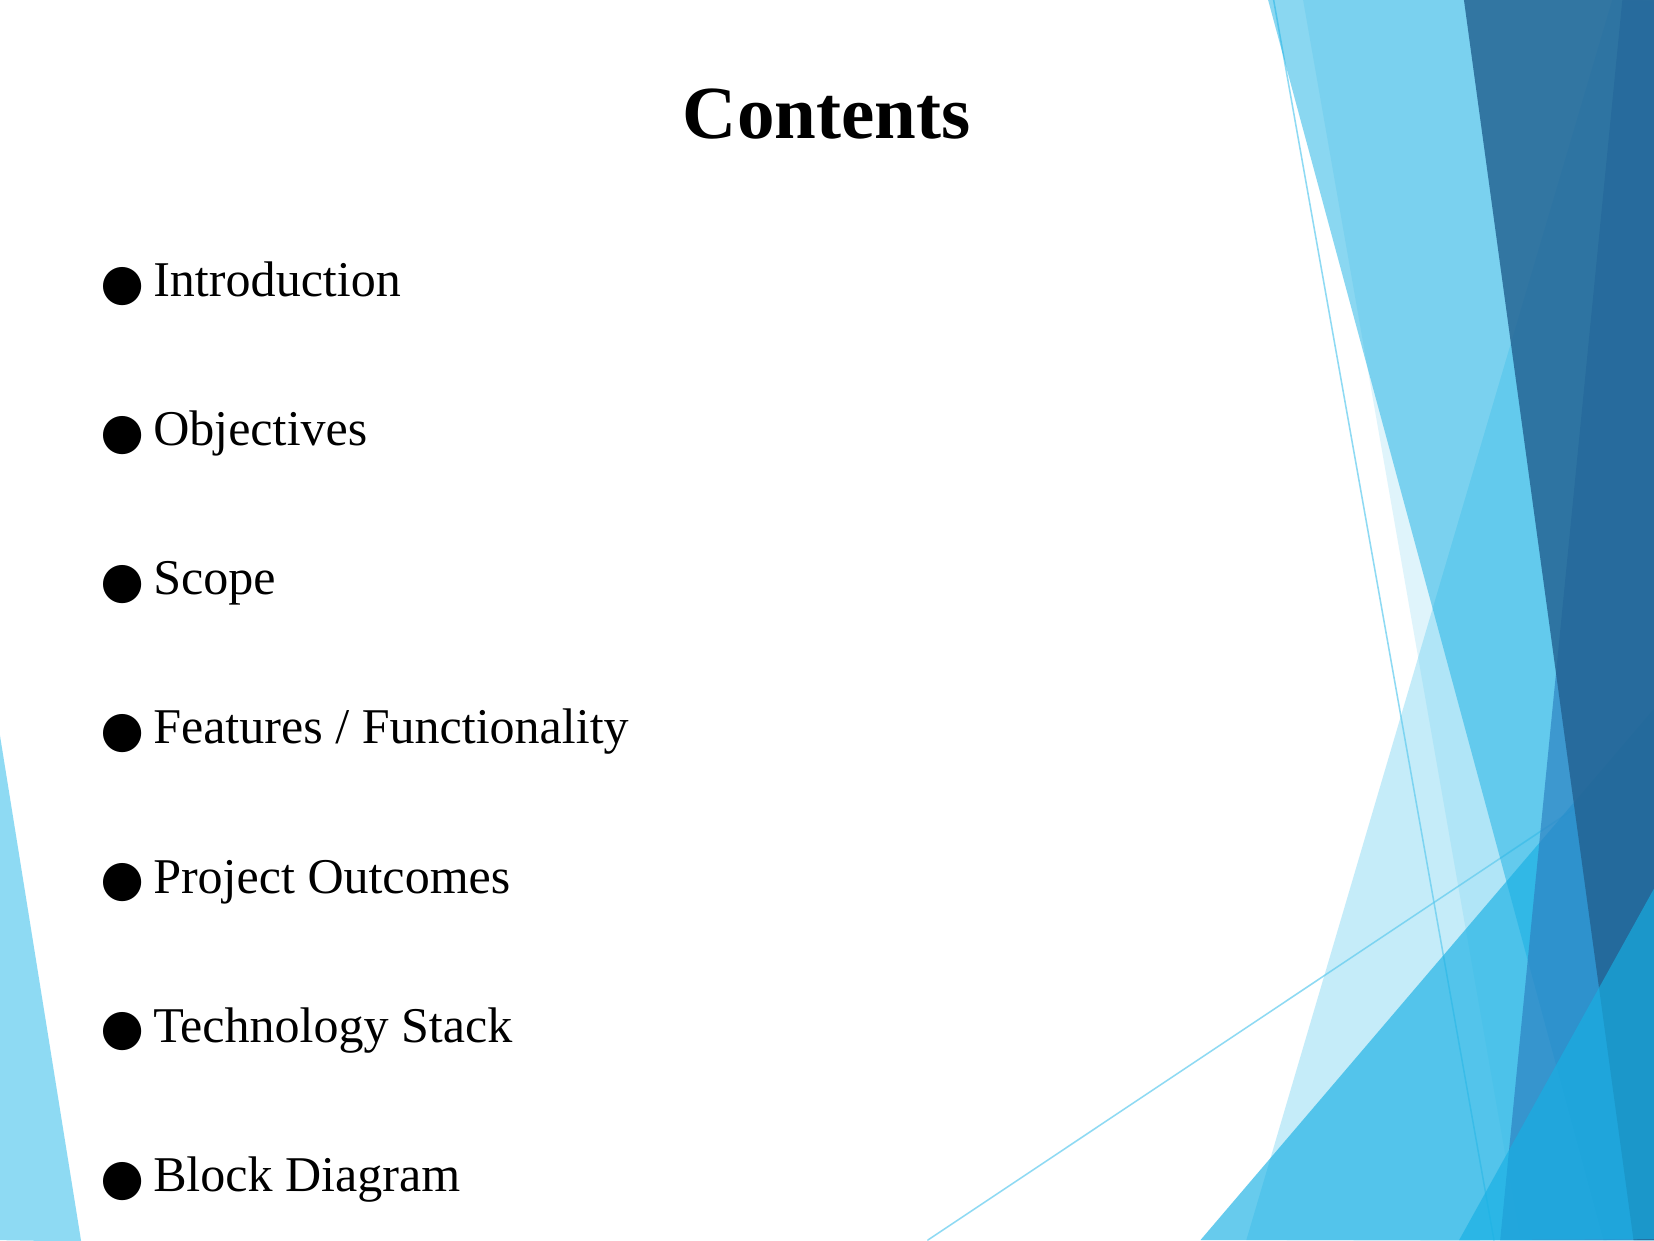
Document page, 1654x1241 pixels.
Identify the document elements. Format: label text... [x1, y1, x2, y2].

text_box Introduction Objectives Scope Features / Functionality Project Outcomes Technology Stack Block Diagram [82, 183, 1613, 1099]
text_box Contents [82, 23, 1571, 183]
